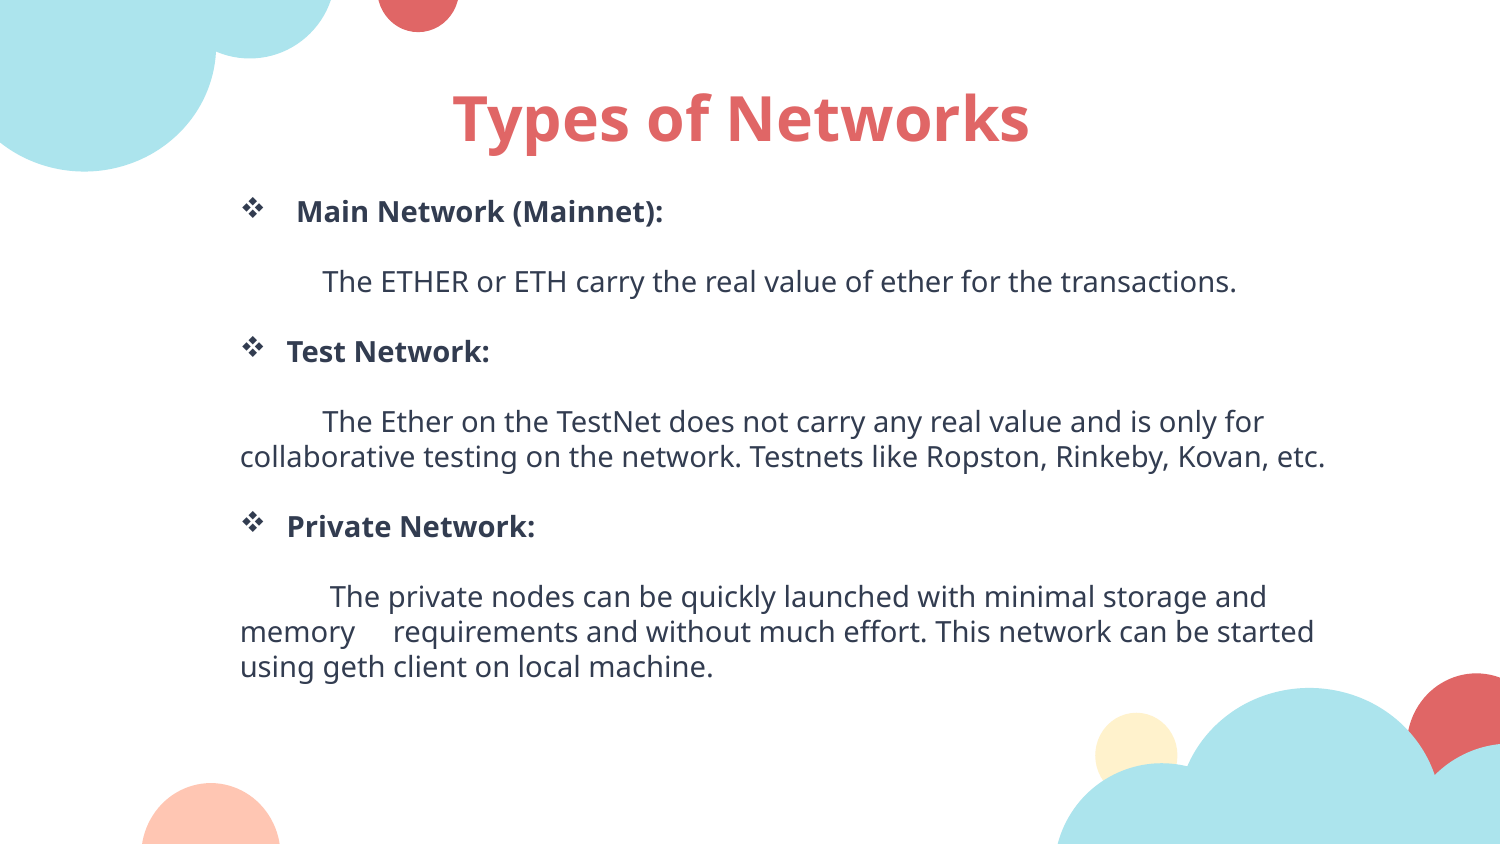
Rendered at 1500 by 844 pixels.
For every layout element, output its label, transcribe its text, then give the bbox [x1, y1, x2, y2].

title Types of Networks [163, 87, 1321, 146]
subtitle Main Network (Mainnet): The ETHER or ETH carry the real value of ether for the transactions. Test Network: The Ether on the TestNet does not carry any real value and is only for collaborative testing on the network. Testnets like Ropston, Rinkeby, Kovan, etc. Private Network: The private nodes can be quickly launched with minimal storage and memory requirements and without much effort. This network can be started using geth client on local machine. [206, 178, 1400, 819]
